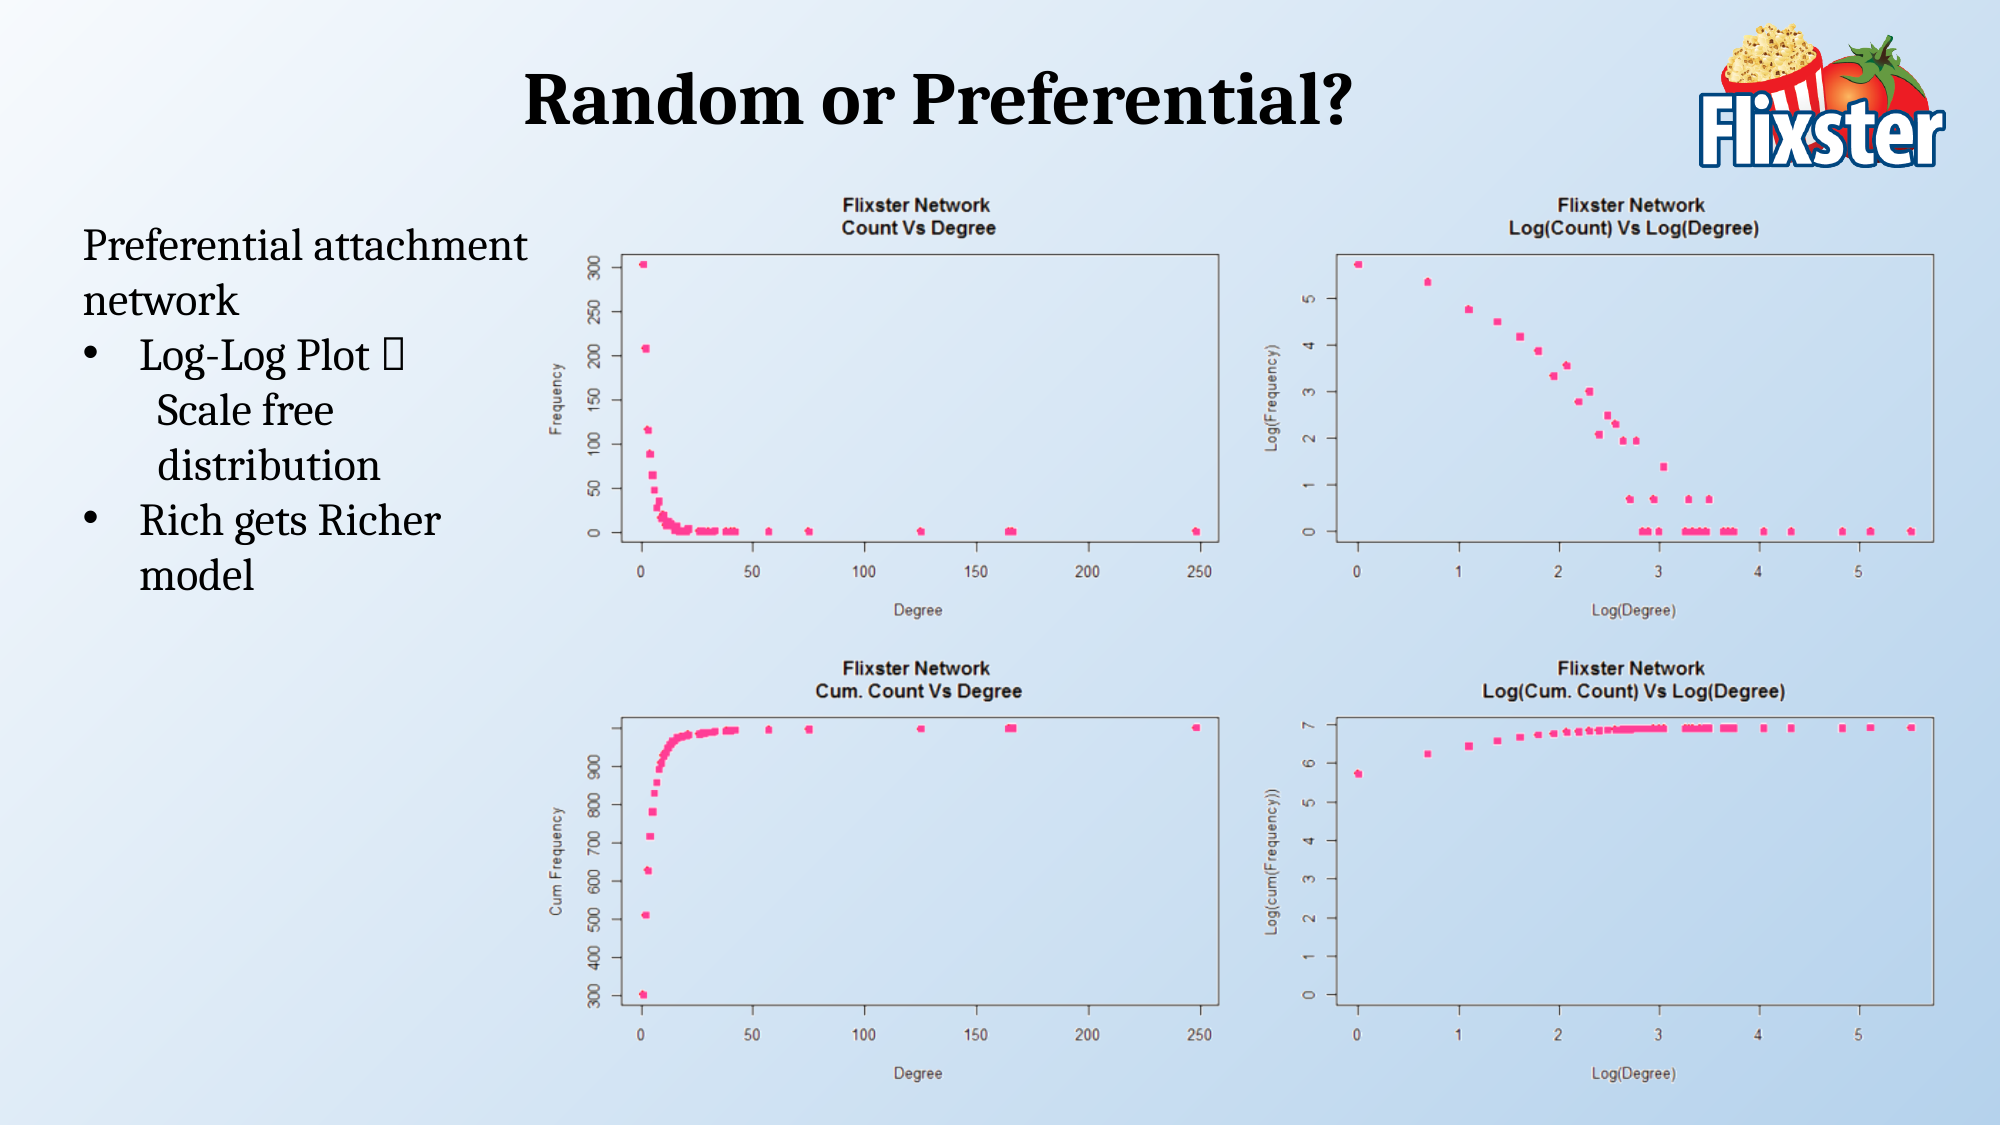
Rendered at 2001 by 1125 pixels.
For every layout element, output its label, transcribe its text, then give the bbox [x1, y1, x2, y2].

picture [544, 174, 1969, 1098]
text_box Preferential attachment network Log-Log Plot  Scale free distribution Rich gets Richer model [68, 207, 544, 942]
picture [1699, 23, 1946, 168]
text_box Random or Preferential? [45, 42, 1699, 148]
